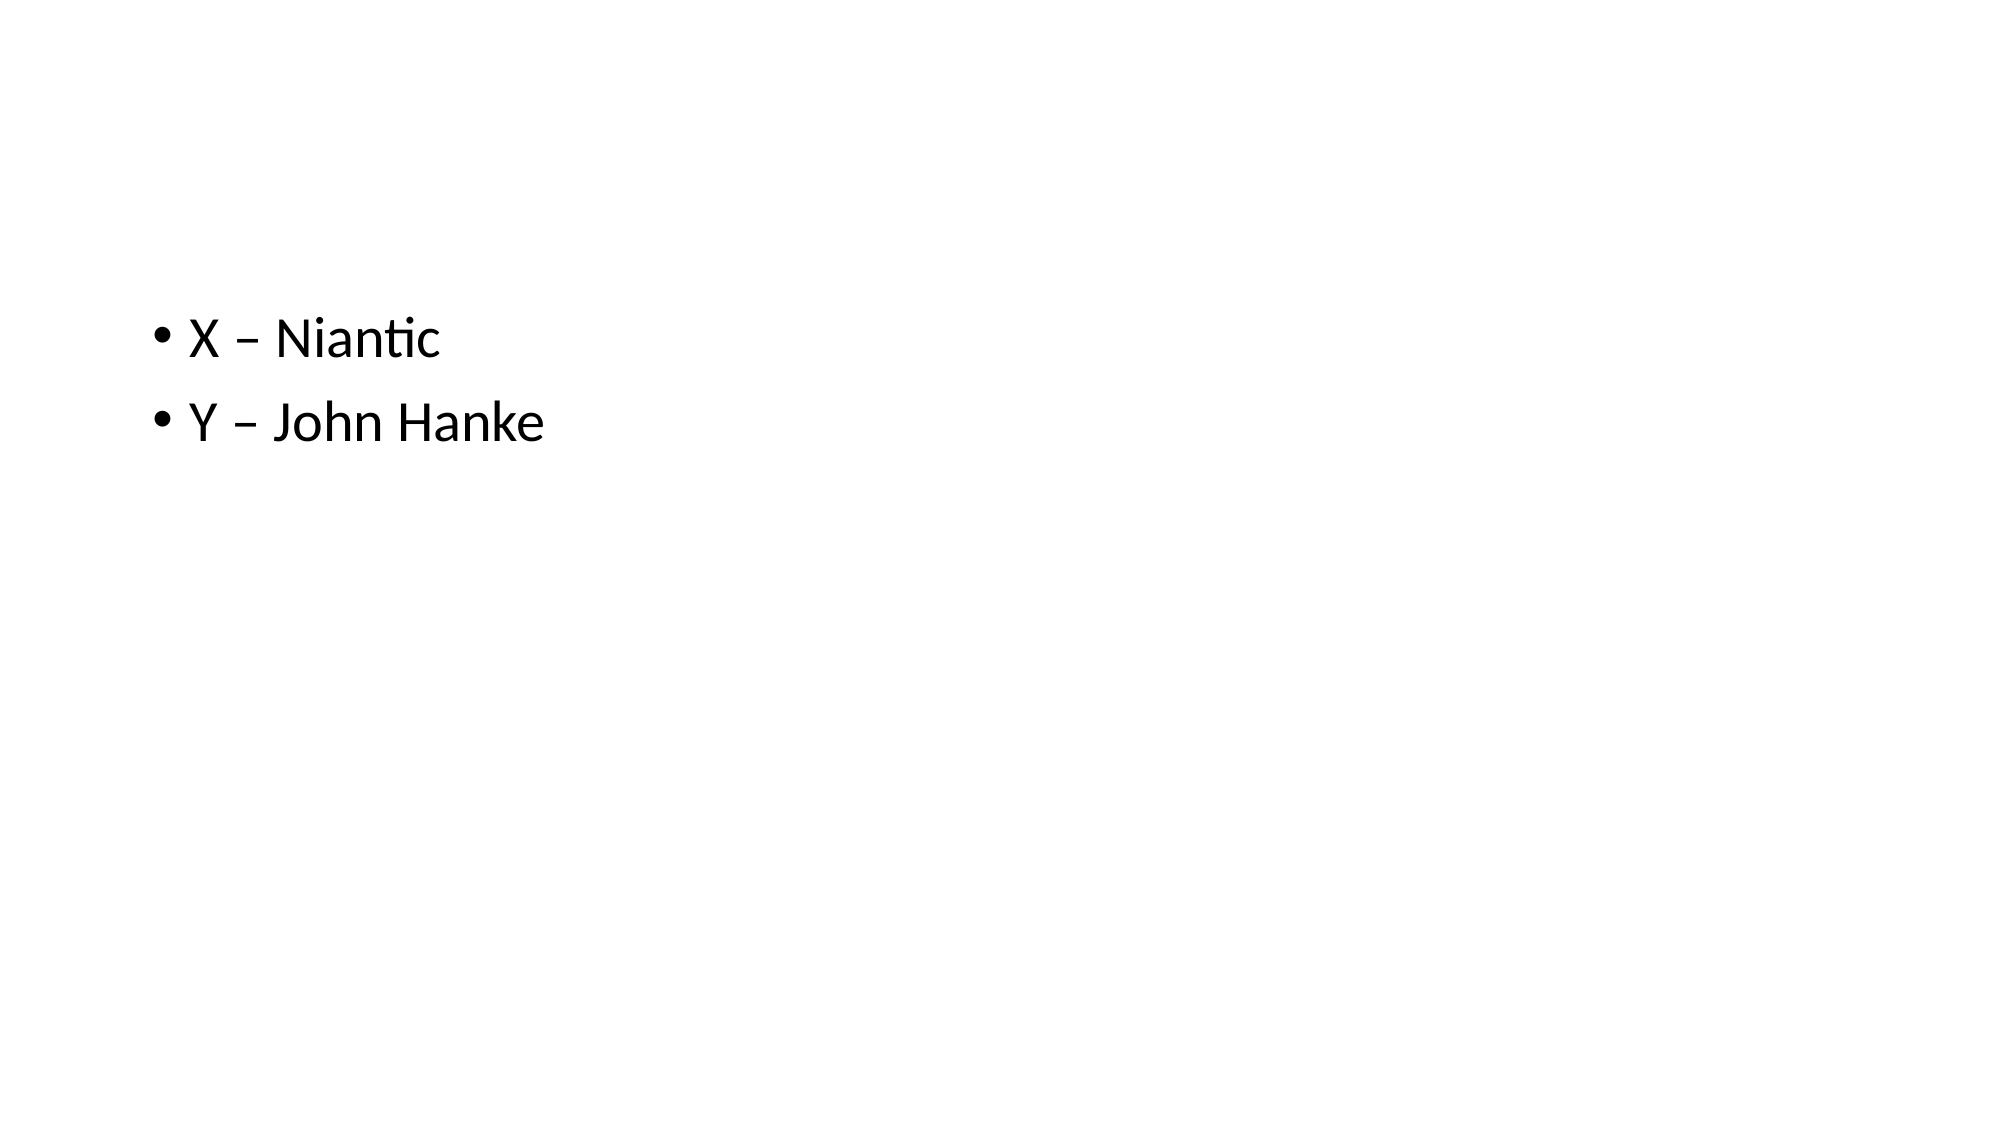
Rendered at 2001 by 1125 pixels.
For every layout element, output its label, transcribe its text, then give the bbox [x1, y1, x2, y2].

list X – Niantic Y – John Hanke [137, 299, 1863, 1014]
